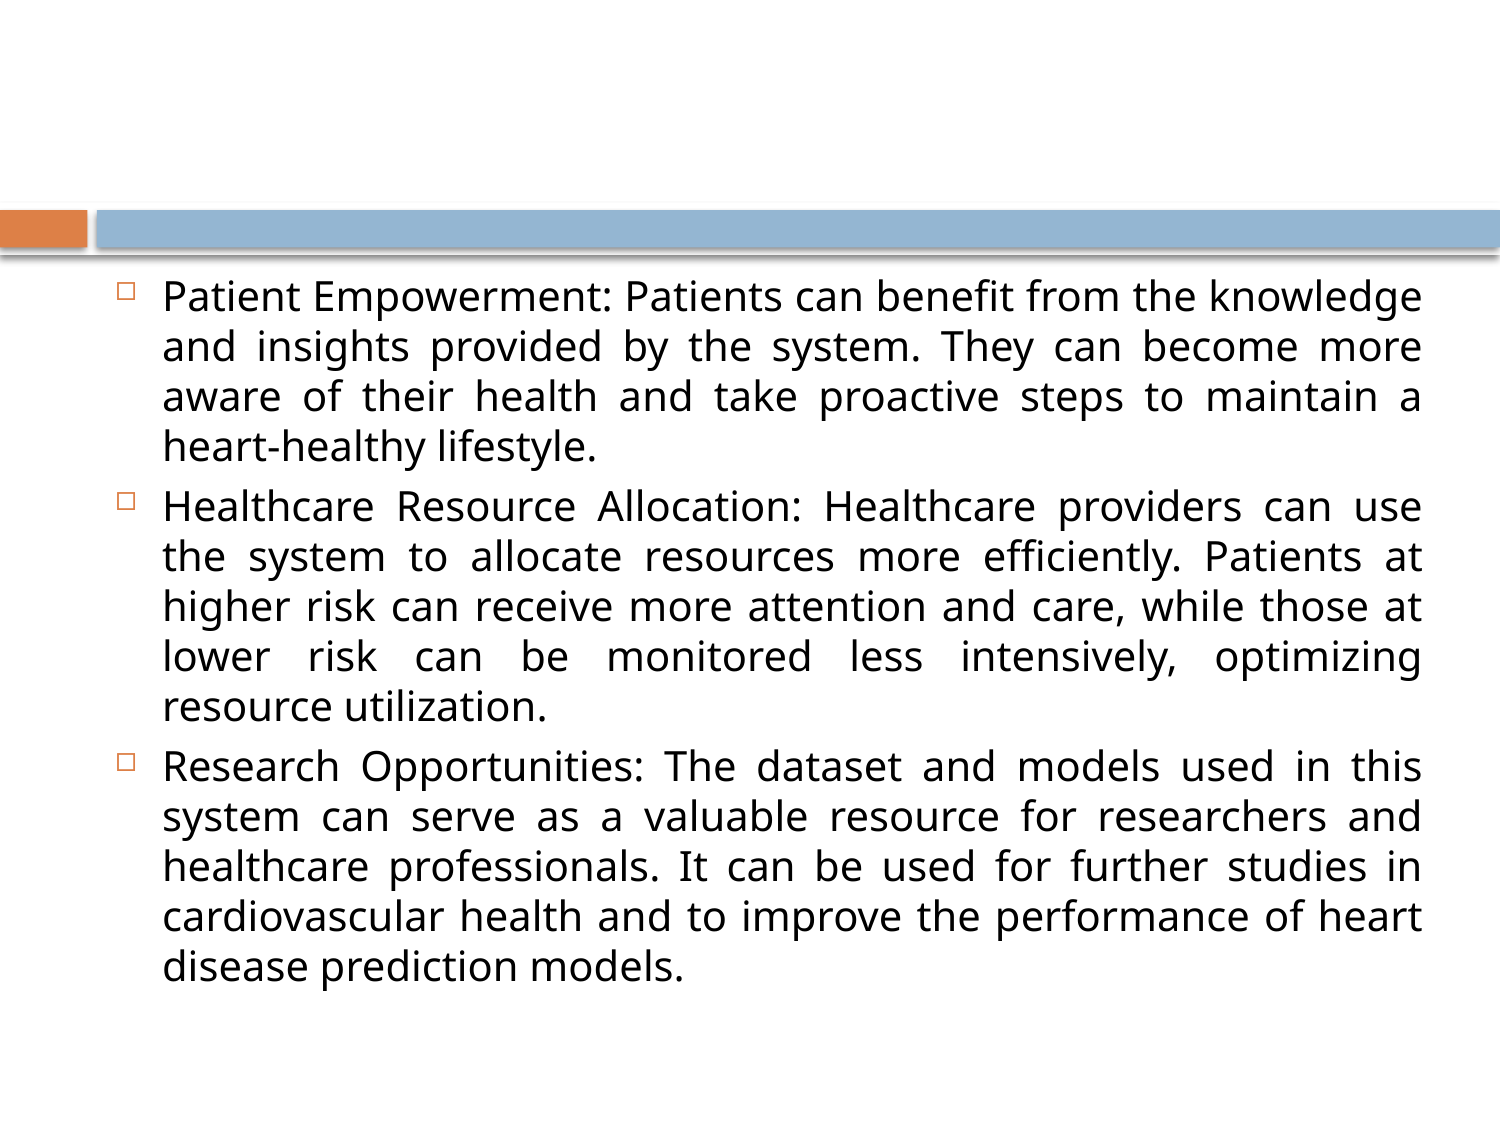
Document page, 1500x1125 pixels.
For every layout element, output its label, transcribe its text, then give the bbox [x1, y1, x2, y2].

list Patient Empowerment: Patients can benefit from the knowledge and insights provided by the system. They can become more aware of their health and take proactive steps to maintain a heart-healthy lifestyle. Healthcare Resource Allocation: Healthcare providers can use the system to allocate resources more efficiently. Patients at higher risk can receive more attention and care, while those at lower risk can be monitored less intensively, optimizing resource utilization. Research Opportunities: The dataset and models used in this system can serve as a valuable resource for researchers and healthcare professionals. It can be used for further studies in cardiovascular health and to improve the performance of heart disease prediction models. [100, 262, 1438, 1000]
